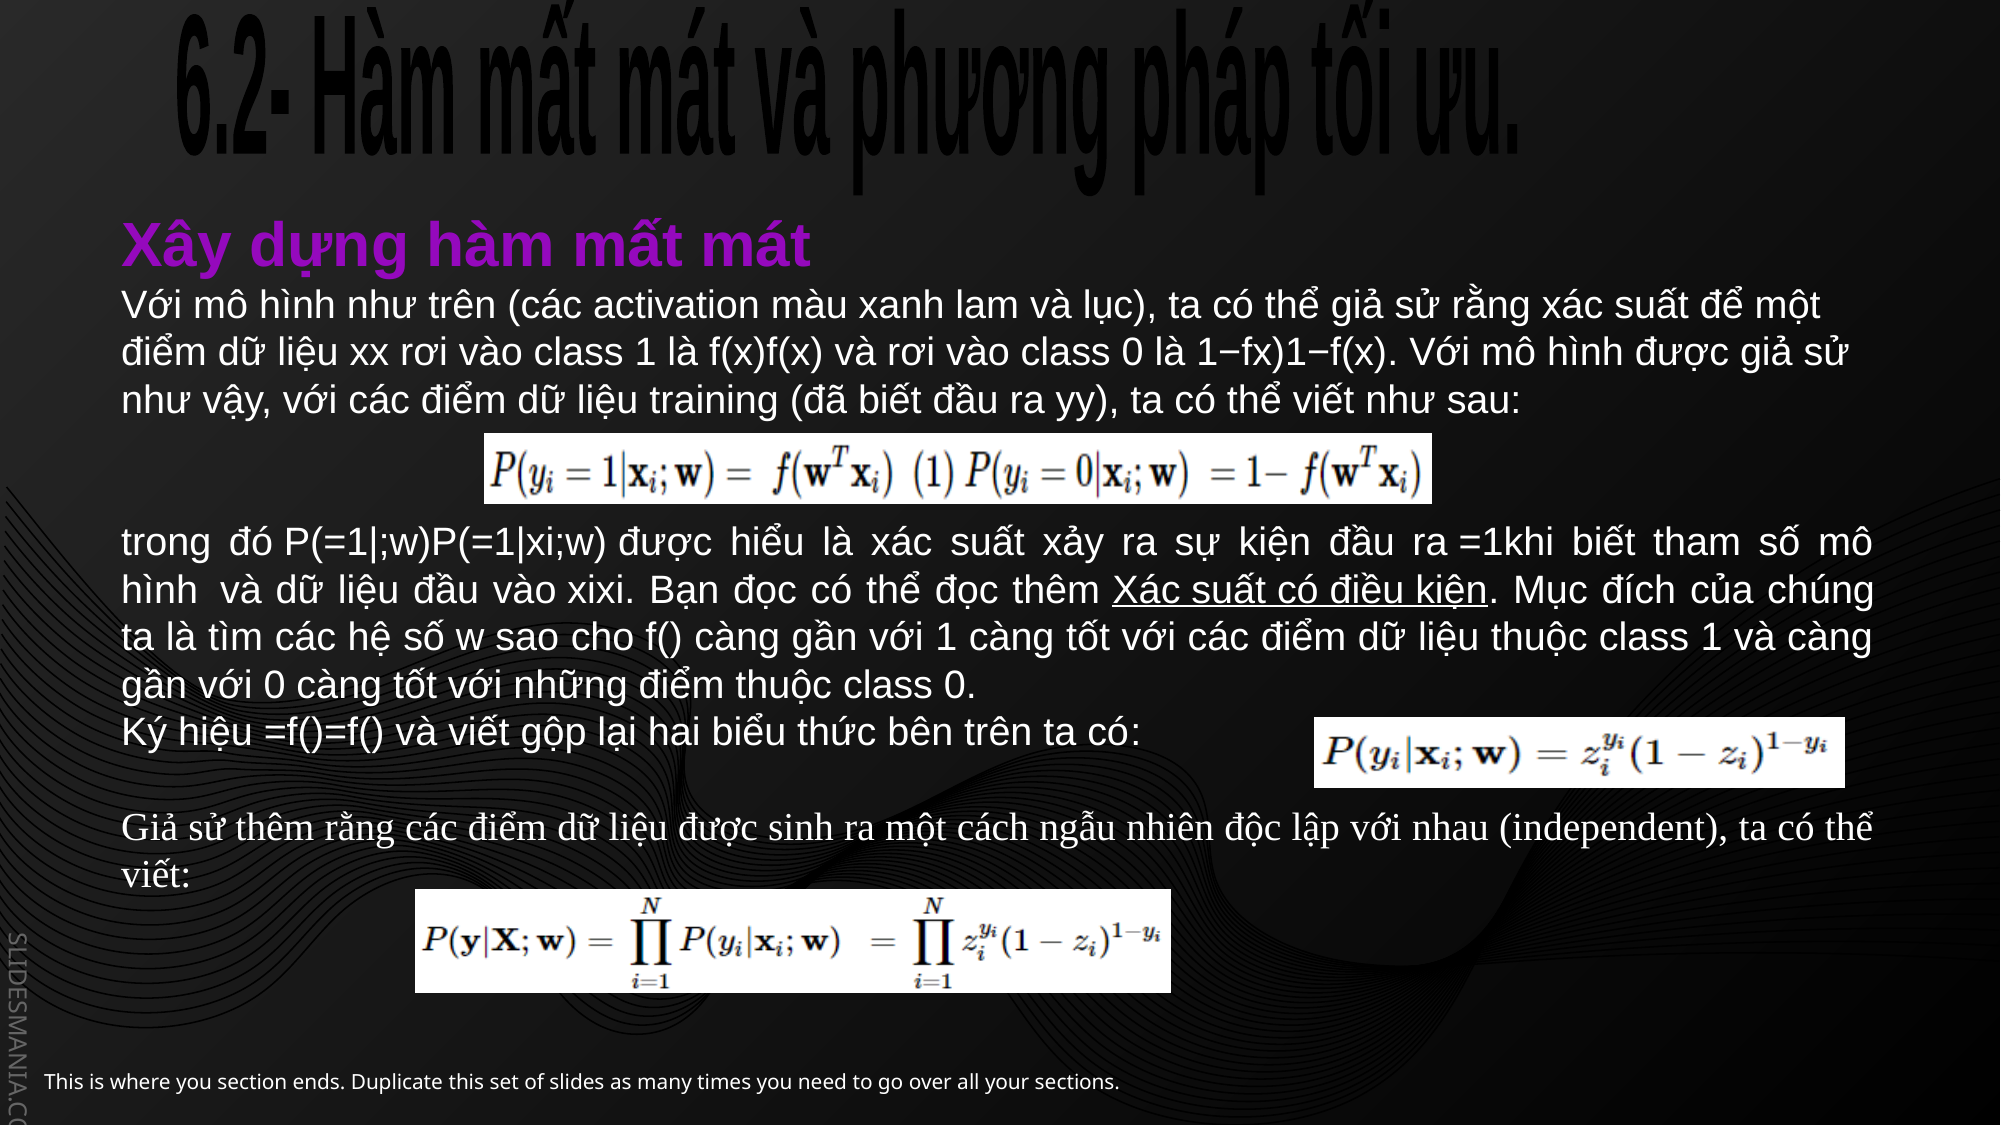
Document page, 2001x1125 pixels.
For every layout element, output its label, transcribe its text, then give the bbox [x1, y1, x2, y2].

list This is where you section ends. Duplicate this set of slides as many times you need to go over all your sections. [24, 1045, 1845, 1102]
picture [1313, 717, 1845, 788]
picture [484, 433, 1432, 504]
picture [415, 889, 1171, 993]
